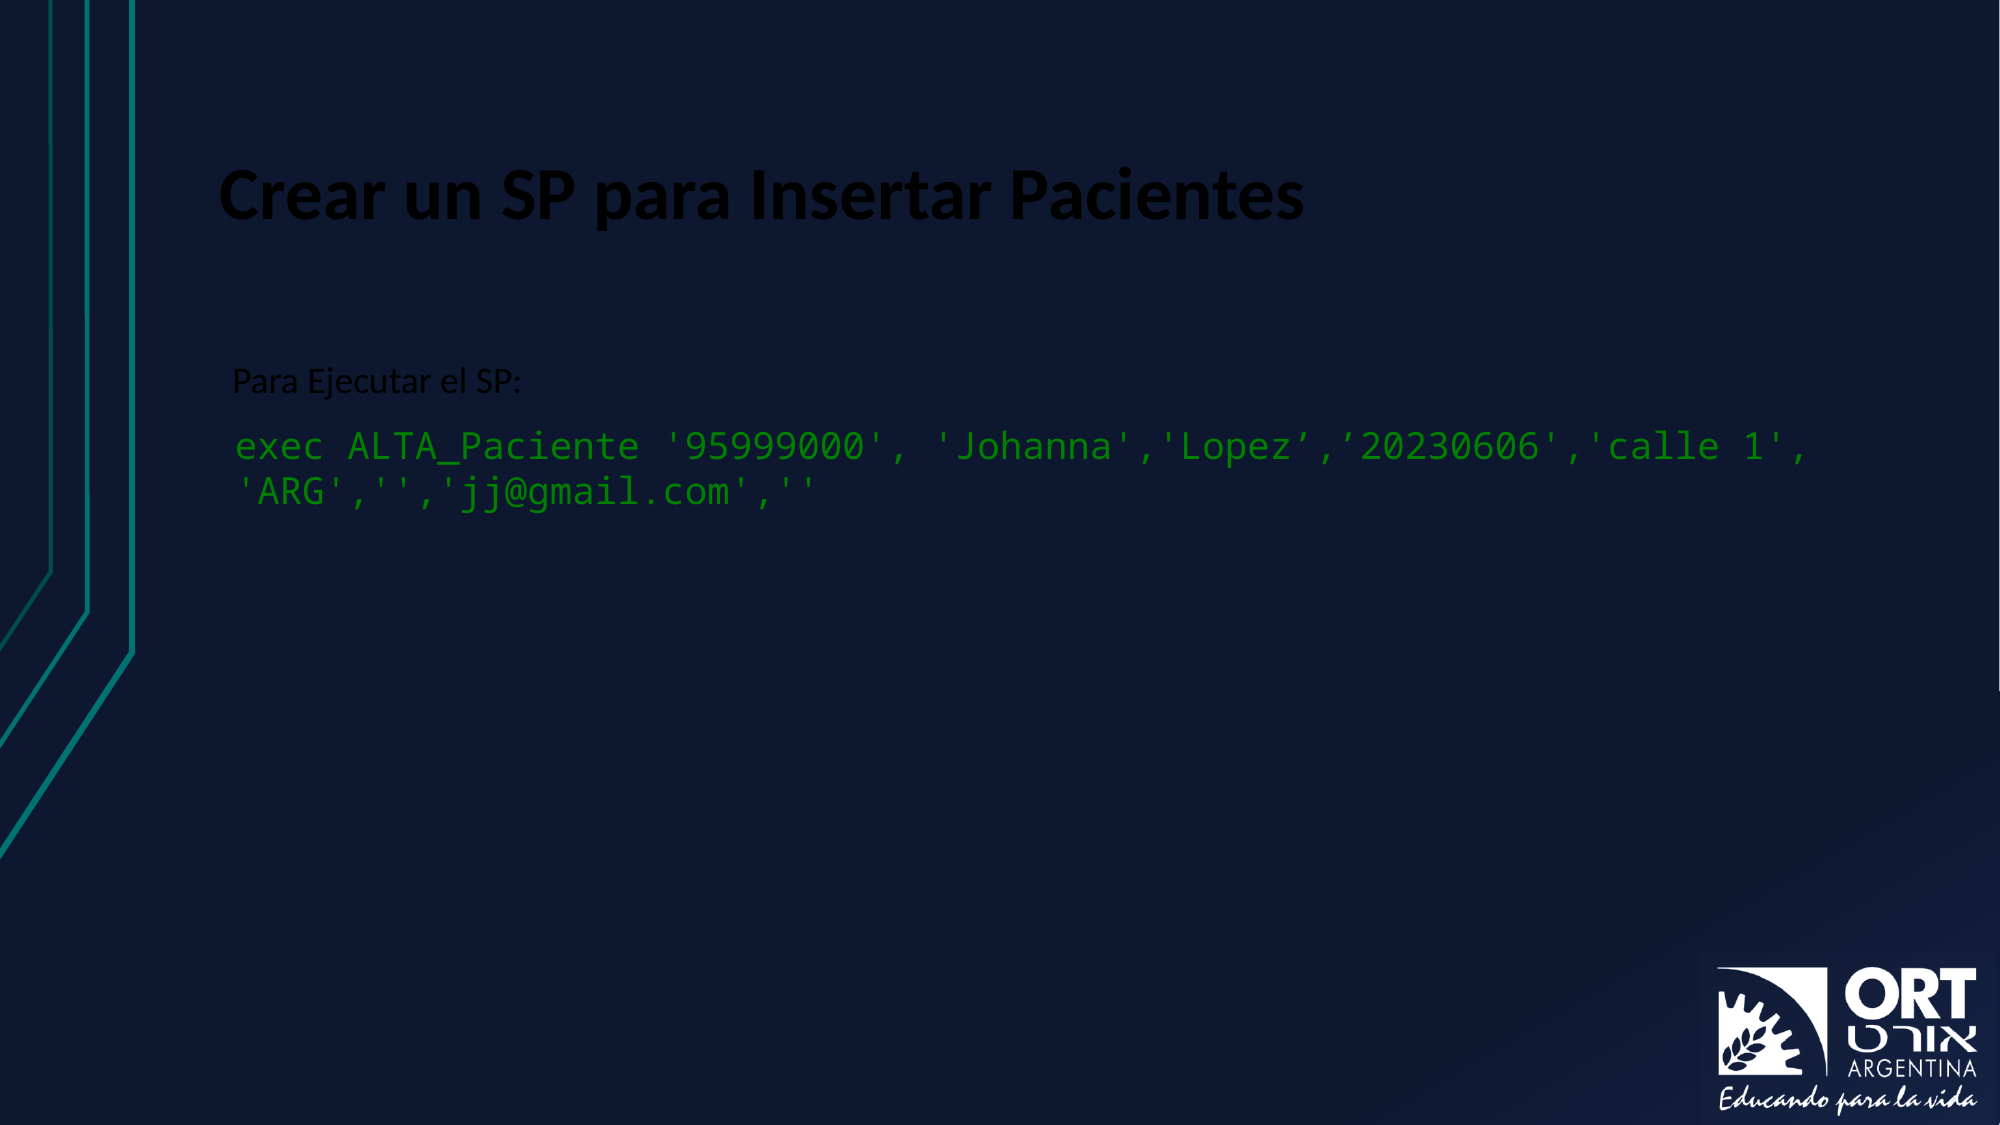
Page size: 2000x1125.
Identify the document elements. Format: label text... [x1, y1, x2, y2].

text_box exec ALTA_Paciente '95999000', 'Johanna','Lopez’,’20230606','calle 1', 'ARG','','jj@gmail.com','' [220, 414, 1827, 520]
title Crear un SP para Insertar Pacientes [199, 45, 1900, 246]
text_box Para Ejecutar el SP: [217, 348, 1824, 409]
picture [1699, 952, 1995, 1125]
